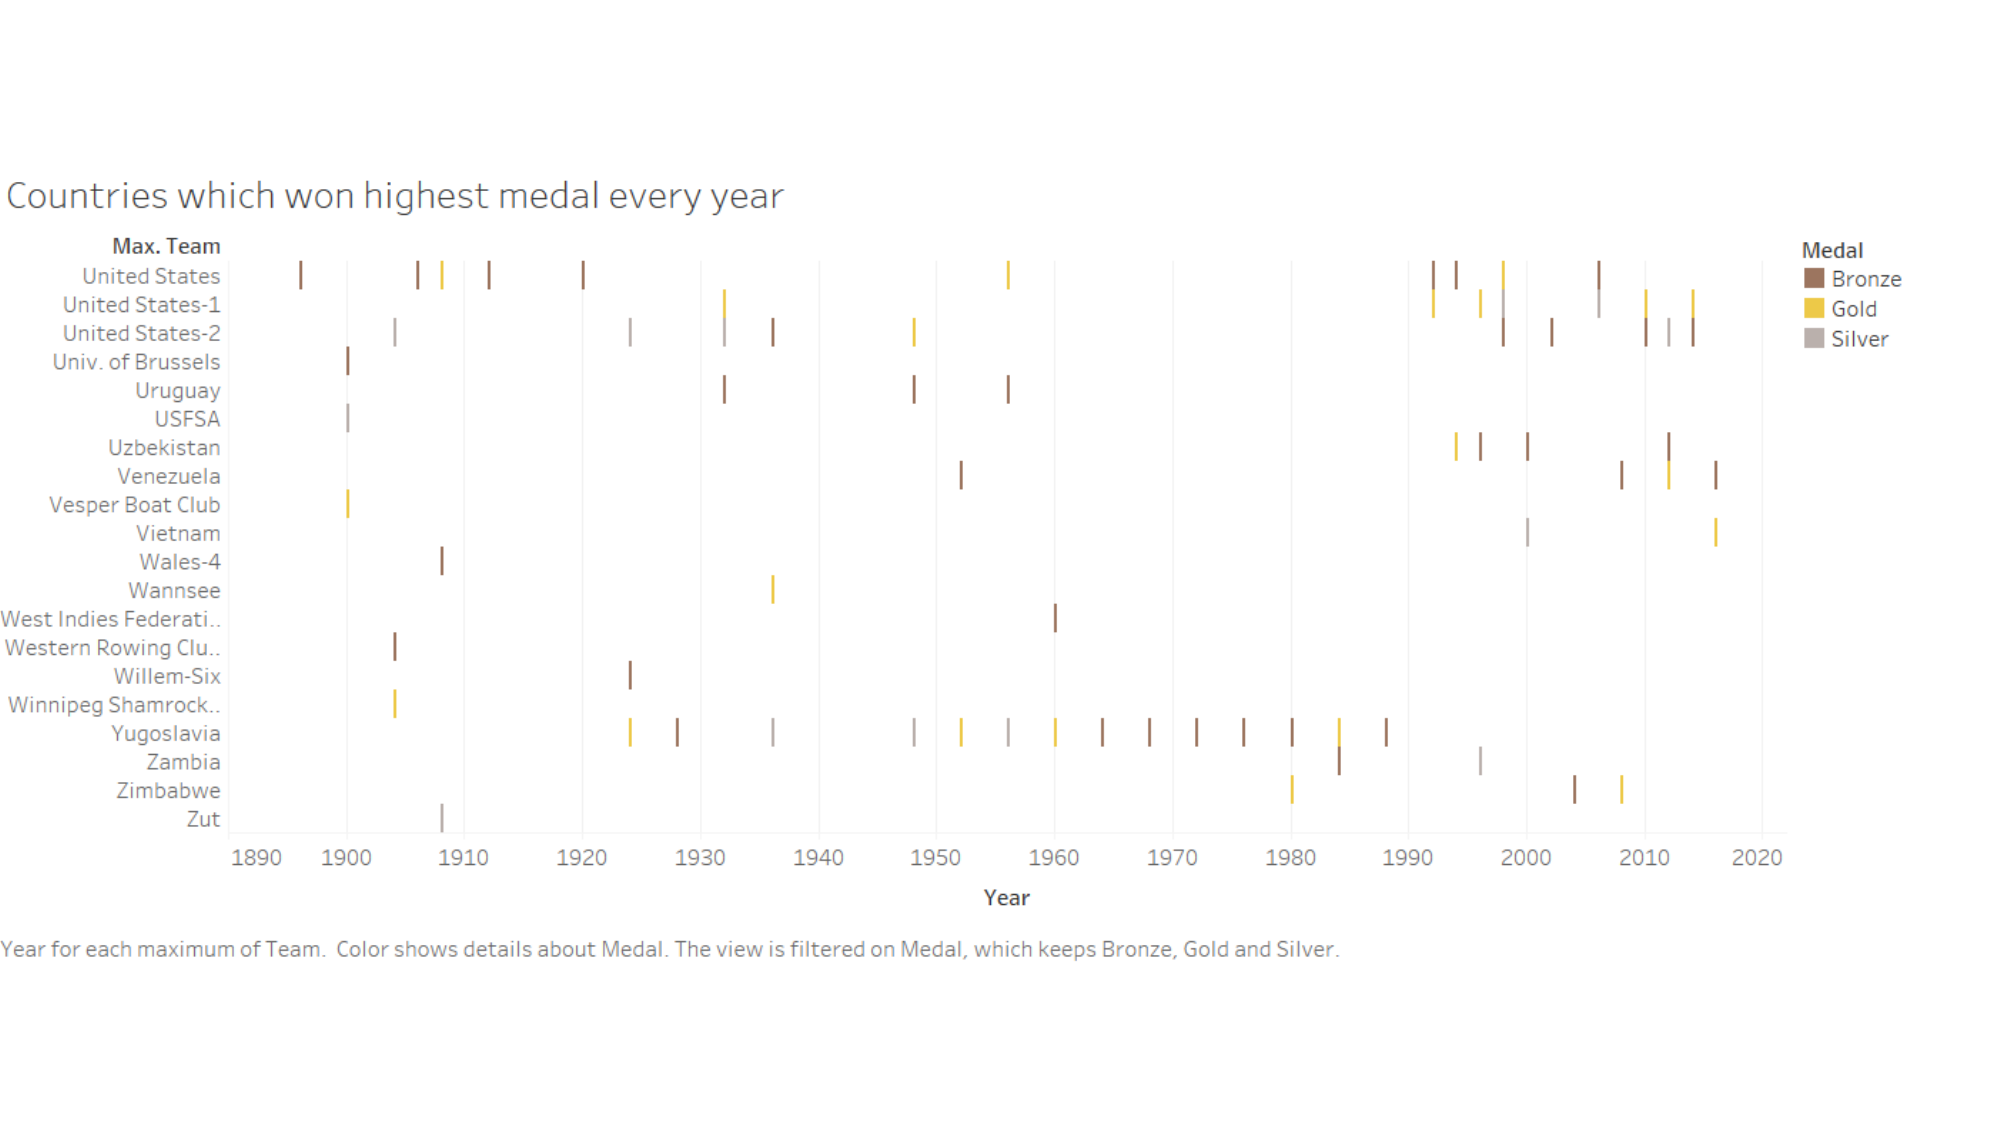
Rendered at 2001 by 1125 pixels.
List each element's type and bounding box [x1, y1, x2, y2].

picture [0, 161, 2000, 964]
